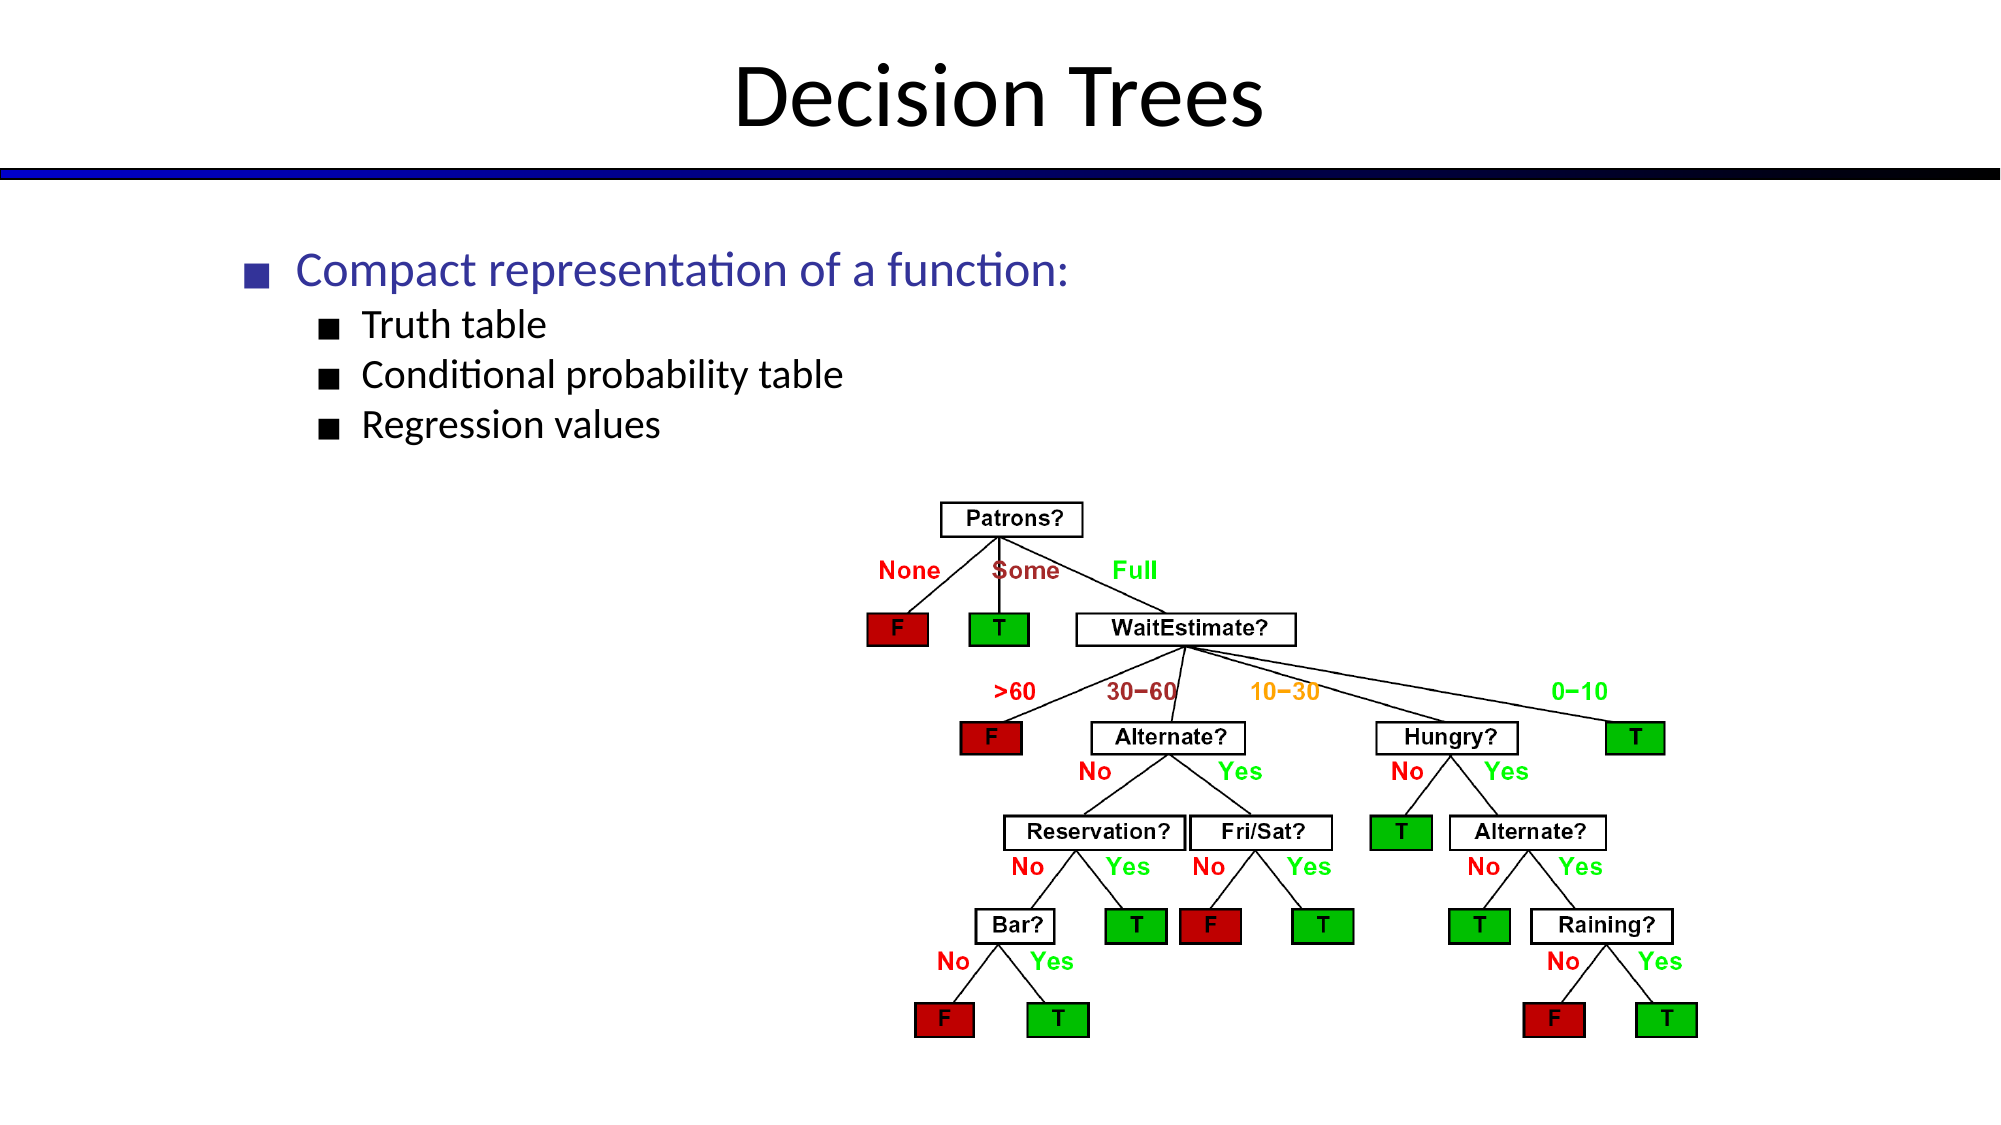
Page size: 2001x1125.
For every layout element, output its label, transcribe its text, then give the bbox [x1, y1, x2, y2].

picture [864, 499, 1701, 1039]
text_box Decision Trees [0, 0, 2000, 184]
text_box Compact representation of a function: Truth table Conditional probability table Regression values [224, 229, 1934, 1005]
